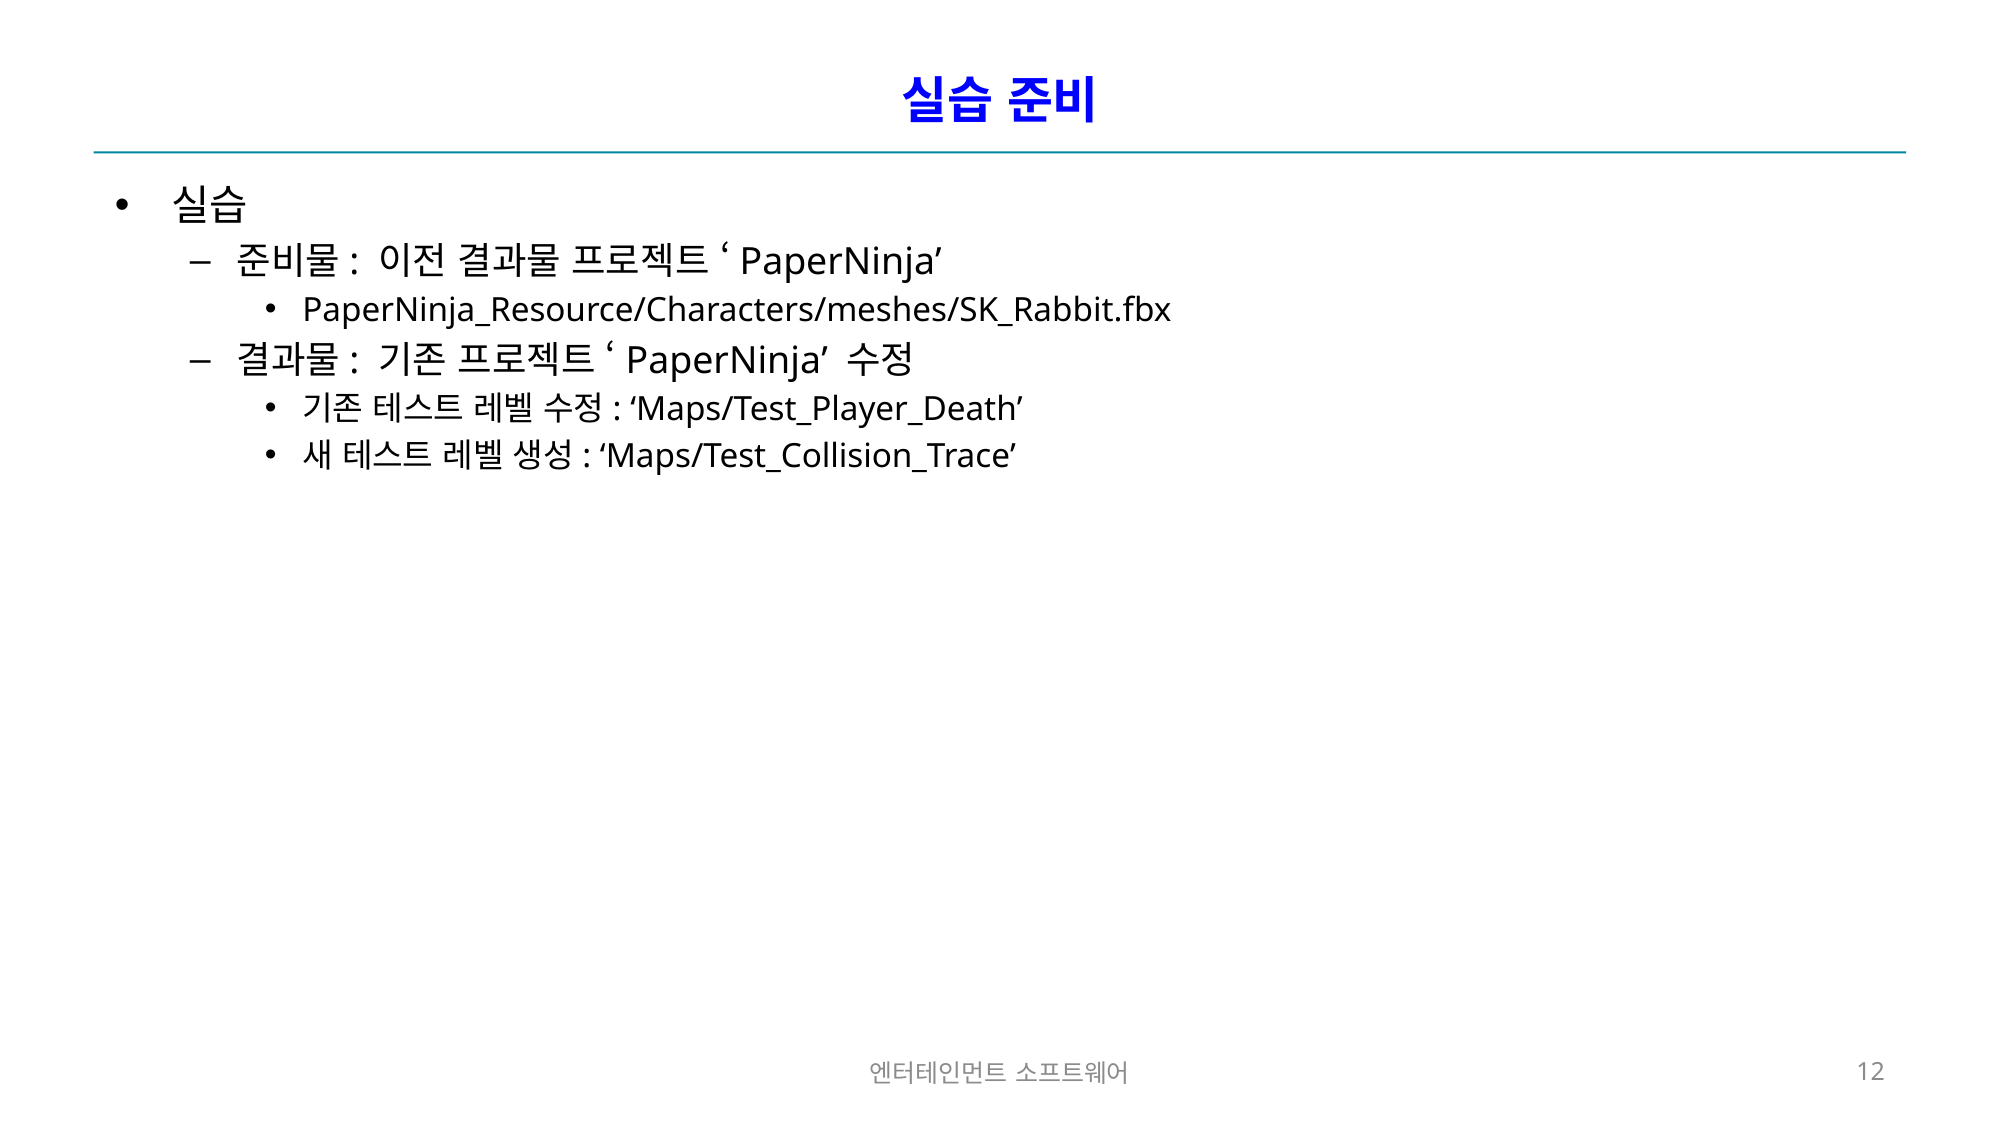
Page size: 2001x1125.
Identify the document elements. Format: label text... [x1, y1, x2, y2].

footer 엔터테인먼트 소프트웨어 [683, 1042, 1317, 1103]
title 실습 준비 [99, 44, 1901, 153]
slide_number 12 [1433, 1042, 1900, 1103]
list 실습 준비물: 이전 결과물 프로젝트 ‘PaperNinja’ PaperNinja_Resource/Characters/meshes/SK_Rabbit.fbx 결과물: 기존 프로젝트 ‘PaperNinja’ 수정 기존 테스트 레벨 수정: ‘Maps/Test_Player_Death’ 새 테스트 레벨 생성: ‘Maps/Test_Collision_Trace’ [99, 171, 1901, 1032]
